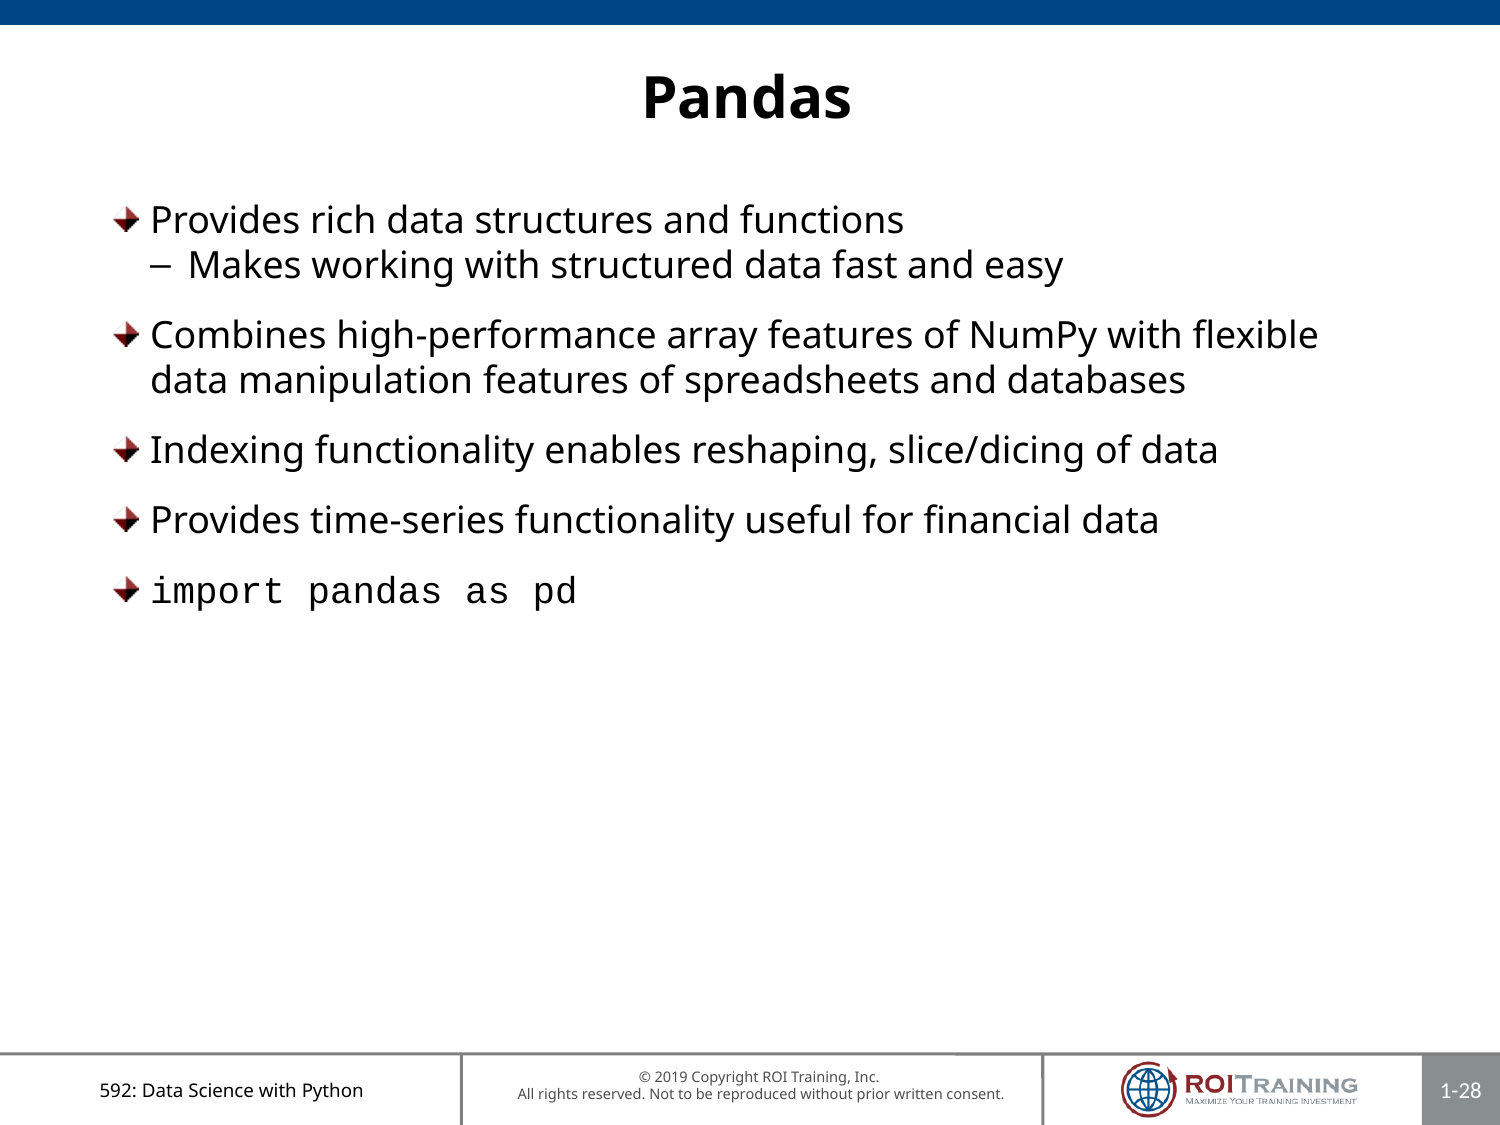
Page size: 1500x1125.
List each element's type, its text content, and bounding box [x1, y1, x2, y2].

picture [1113, 1060, 1362, 1118]
picture [112, 205, 139, 232]
list Provides rich data structures and functions Makes working with structured data fast and easy Combines high-performance array features of NumPy with flexible data manipulation features of spreadsheets and databases Indexing functionality enables reshaping, slice/dicing of data Provides time-series functionality useful for financial data import pandas as pd [97, 188, 1413, 1020]
picture [112, 505, 139, 532]
picture [112, 575, 139, 602]
picture [112, 435, 139, 462]
title Pandas [172, 43, 1322, 147]
picture [112, 320, 139, 347]
